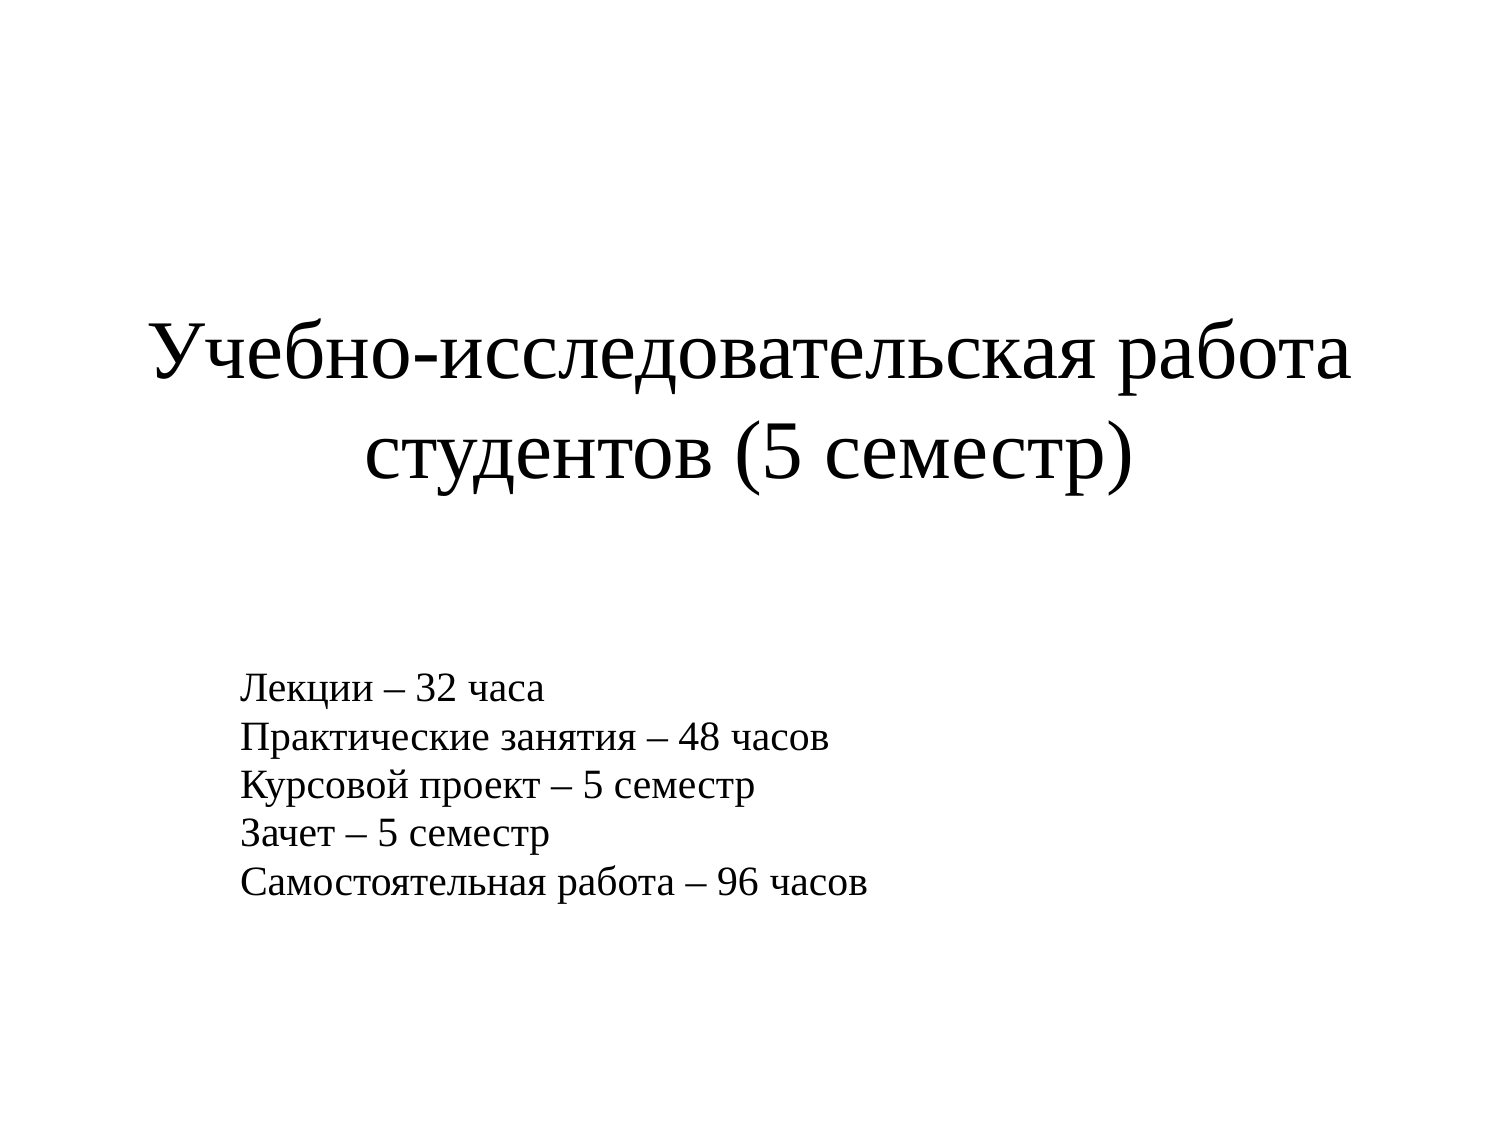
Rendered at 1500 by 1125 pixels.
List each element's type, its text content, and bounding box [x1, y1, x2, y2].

title Учебно-исследовательская работа студентов (5 семестр) [112, 275, 1388, 517]
subtitle Лекции – 32 часа Практические занятия – 48 часов Курсовой проект – 5 семестр Зачет – 5 семестр Самостоятельная работа – 96 часов [225, 662, 1275, 950]
